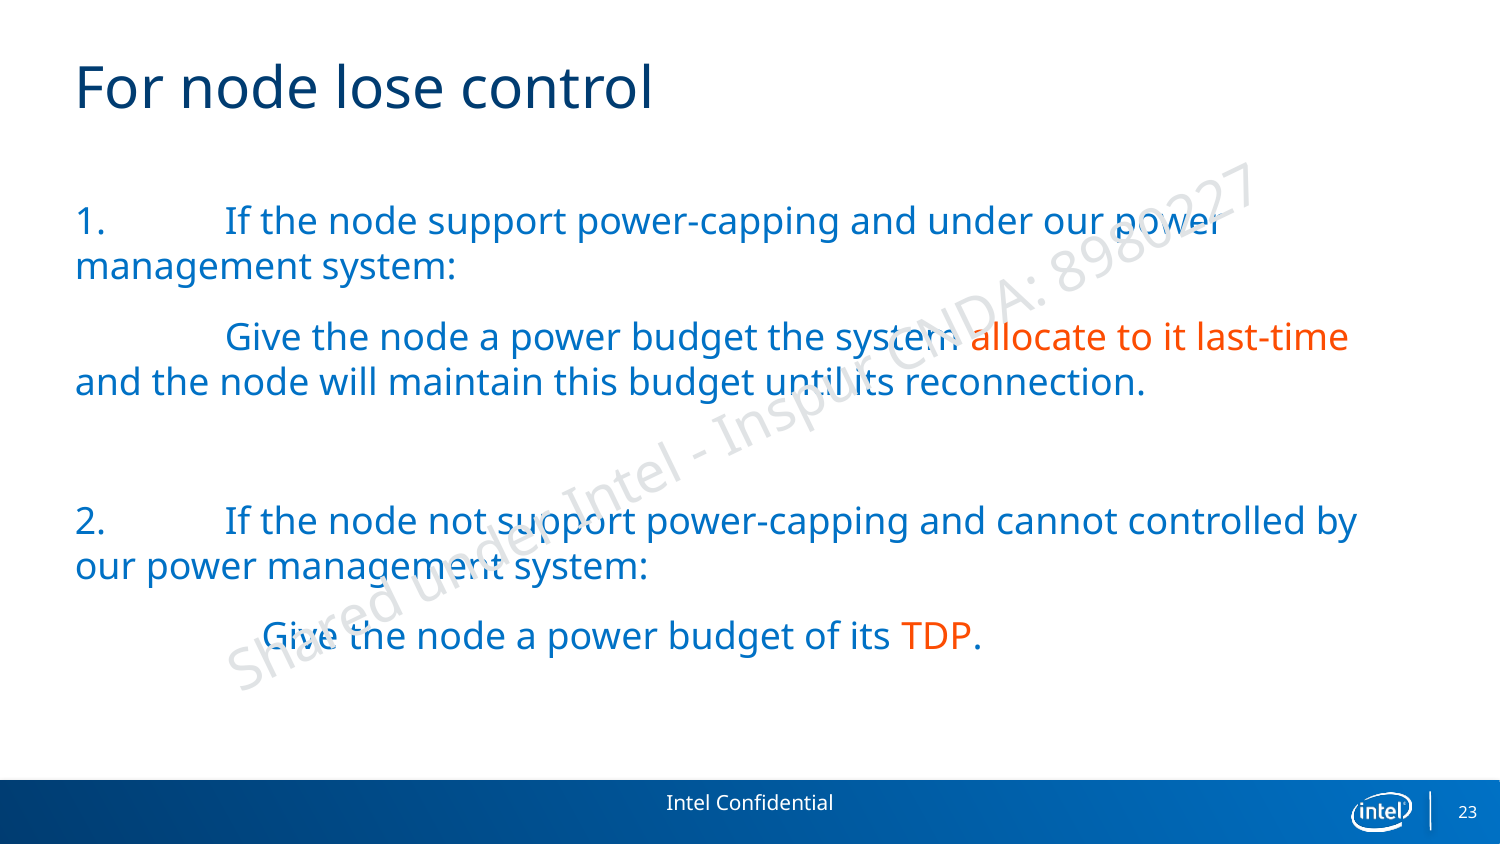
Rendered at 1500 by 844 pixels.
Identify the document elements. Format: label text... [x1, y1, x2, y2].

text_box Shared under Intel - Inspur CNDA: 8980227 [203, 129, 1297, 714]
slide_number 23 [1127, 791, 1478, 837]
title For node lose control [74, 50, 1425, 194]
list 1. If the node support power-capping and under our power management system: Give the node a power budget the system allocate to it last-time and the node will maintain this budget until its reconnection. 2. If the node not support power-capping and cannot controlled by our power management system: Give the node a power budget of its TDP. [74, 197, 1425, 760]
